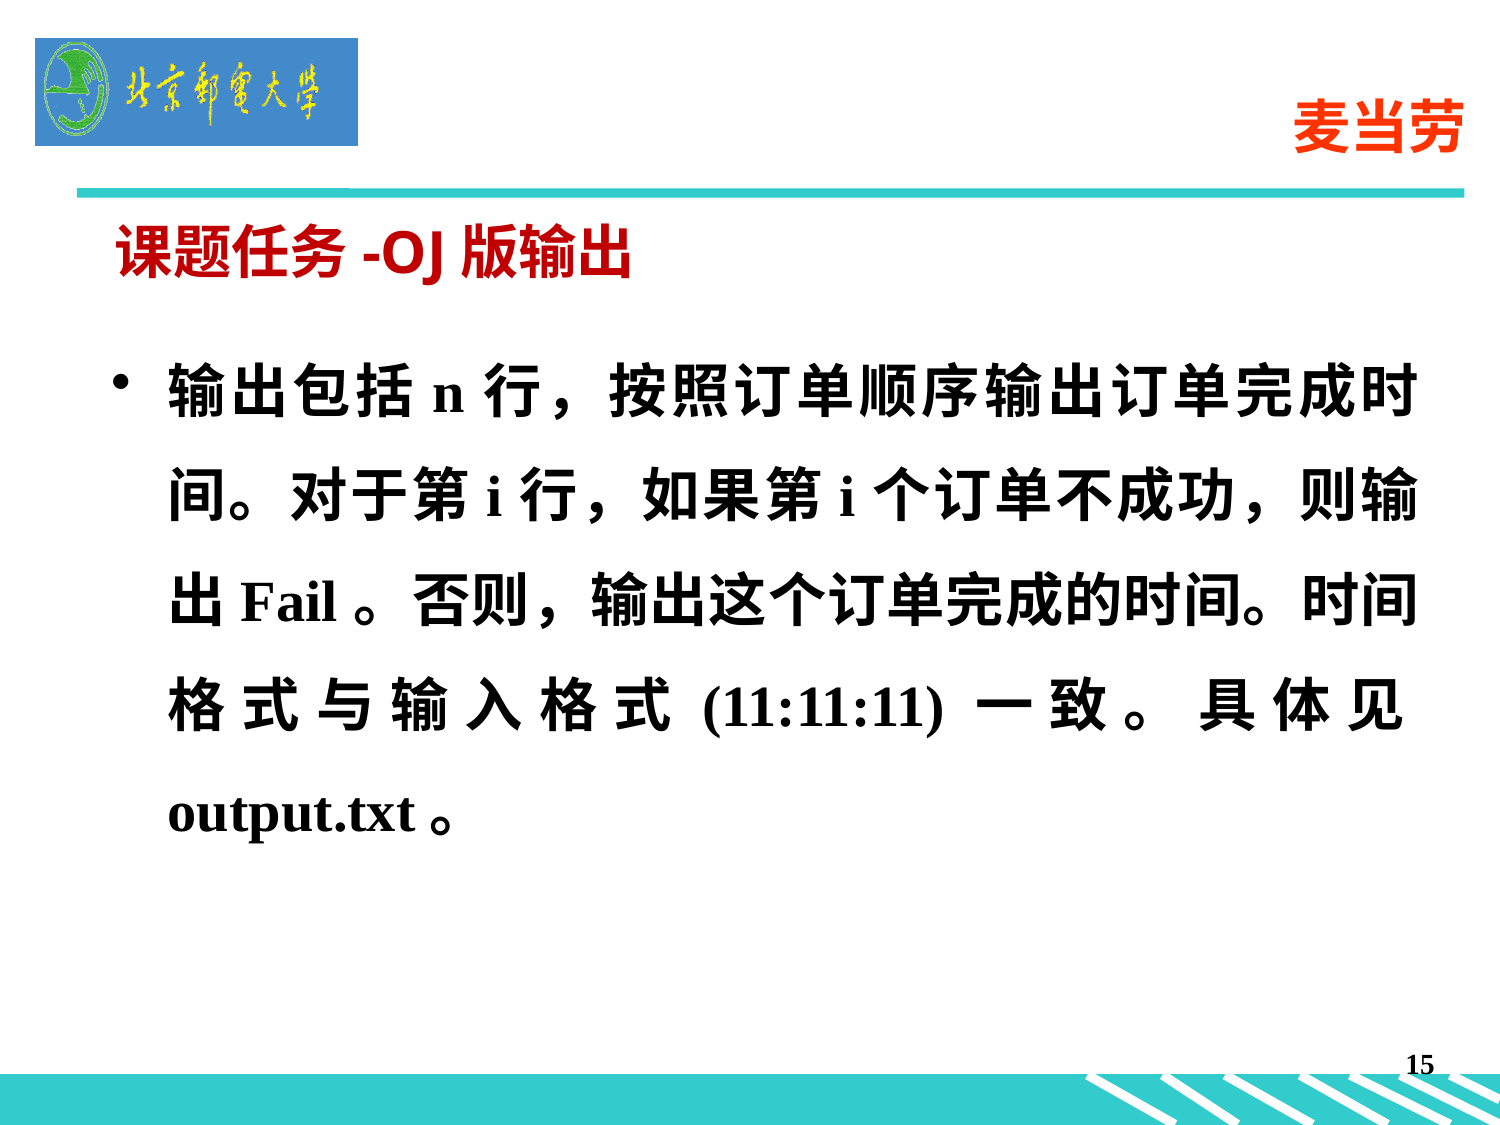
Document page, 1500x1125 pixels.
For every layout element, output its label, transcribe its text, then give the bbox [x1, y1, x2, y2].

text_box 课题任务-OJ版输出 [100, 208, 691, 293]
list 输出包括n行，按照订单顺序输出订单完成时间。对于第i行，如果第i个订单不成功，则输出Fail。否则，输出这个订单完成的时间。时间格式与输入格式(11:11:11)一致。具体见output.txt。 [95, 310, 1435, 1066]
picture [34, 37, 358, 146]
title 麦当劳 [207, 66, 1483, 185]
slide_number 15 [1137, 1037, 1451, 1113]
